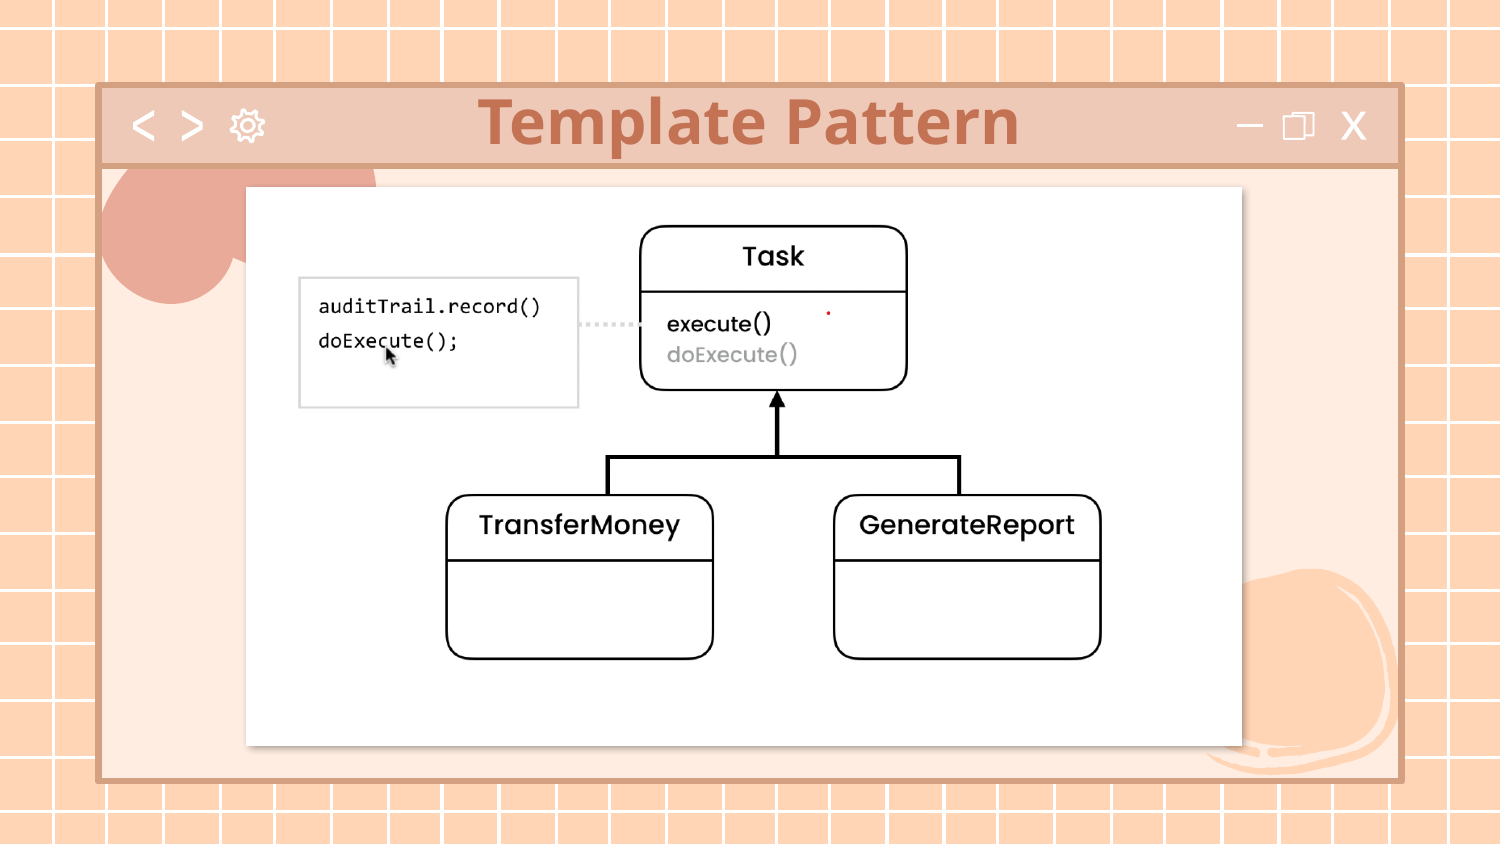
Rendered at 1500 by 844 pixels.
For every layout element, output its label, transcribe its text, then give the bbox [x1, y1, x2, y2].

picture [245, 187, 1242, 747]
title Template Pattern [118, 72, 1382, 167]
